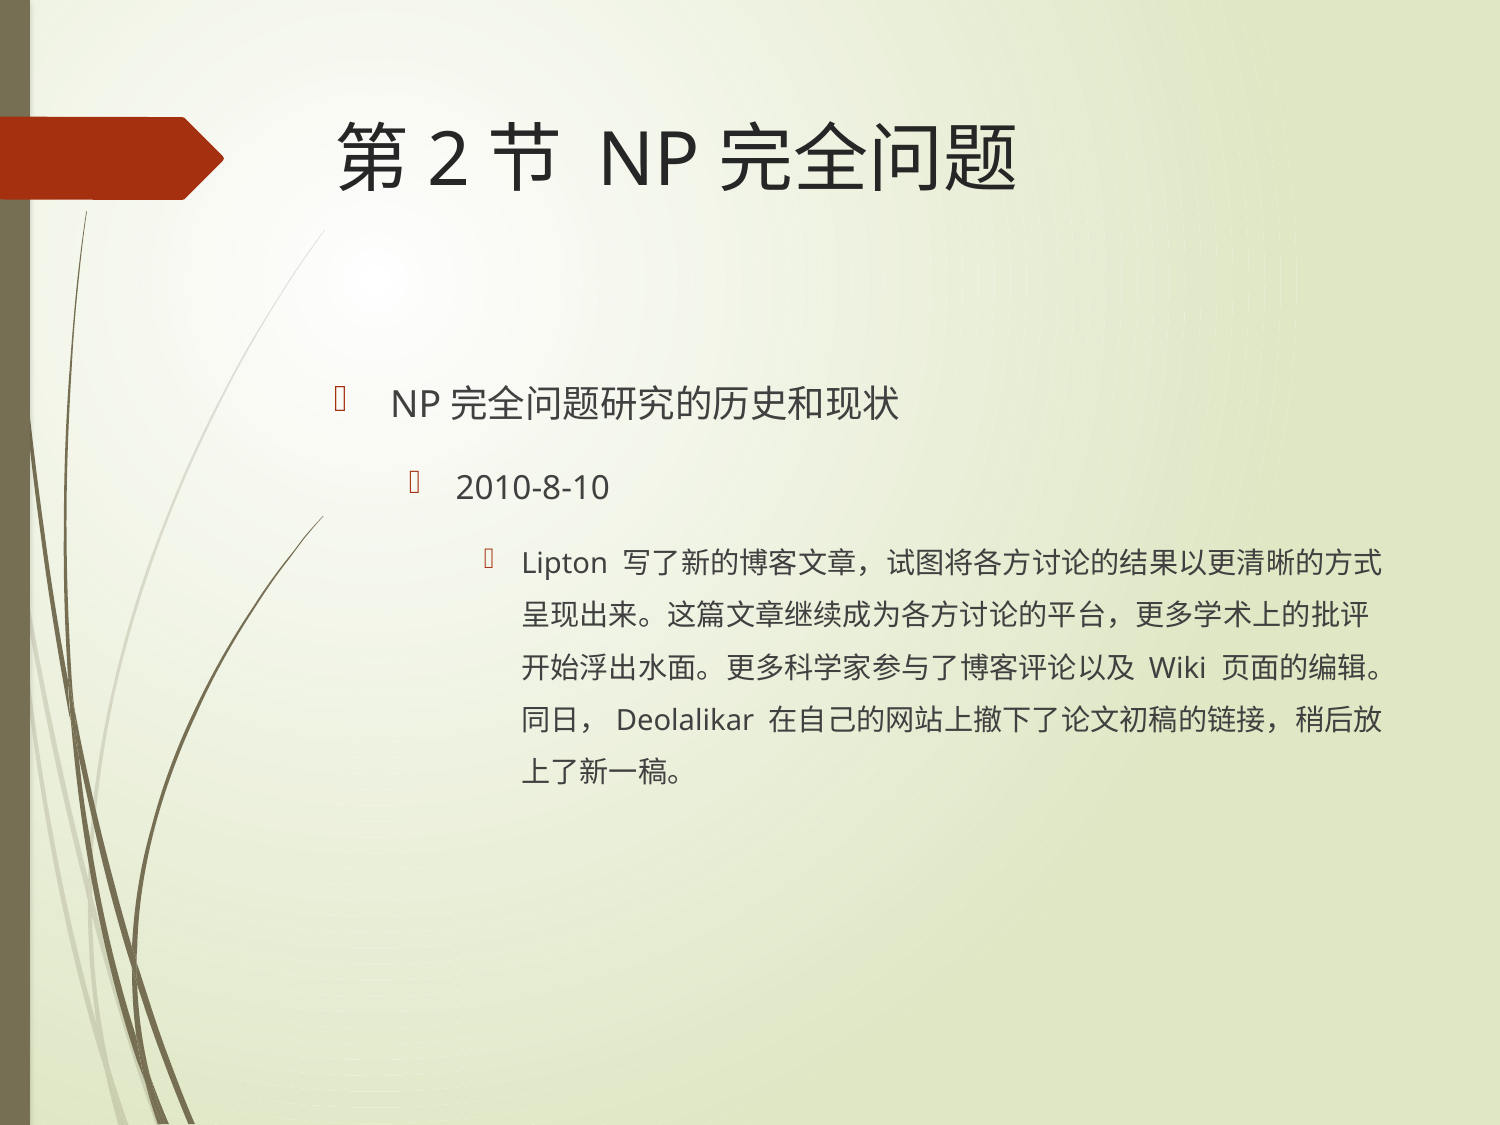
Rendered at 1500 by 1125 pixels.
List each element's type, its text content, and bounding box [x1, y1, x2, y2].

list NP完全问题研究的历史和现状 2010-8-10 Lipton 写了新的博客文章，试图将各方讨论的结果以更清晰的方式呈现出来。这篇文章继续成为各方讨论的平台，更多学术上的批评开始浮出水面。更多科学家参与了博客评论以及 Wiki 页面的编辑。同日，Deolalikar 在自己的网站上撤下了论文初稿的链接，稍后放上了新一稿。 [318, 350, 1400, 970]
title 第2节 NP完全问题 [319, 102, 1400, 313]
